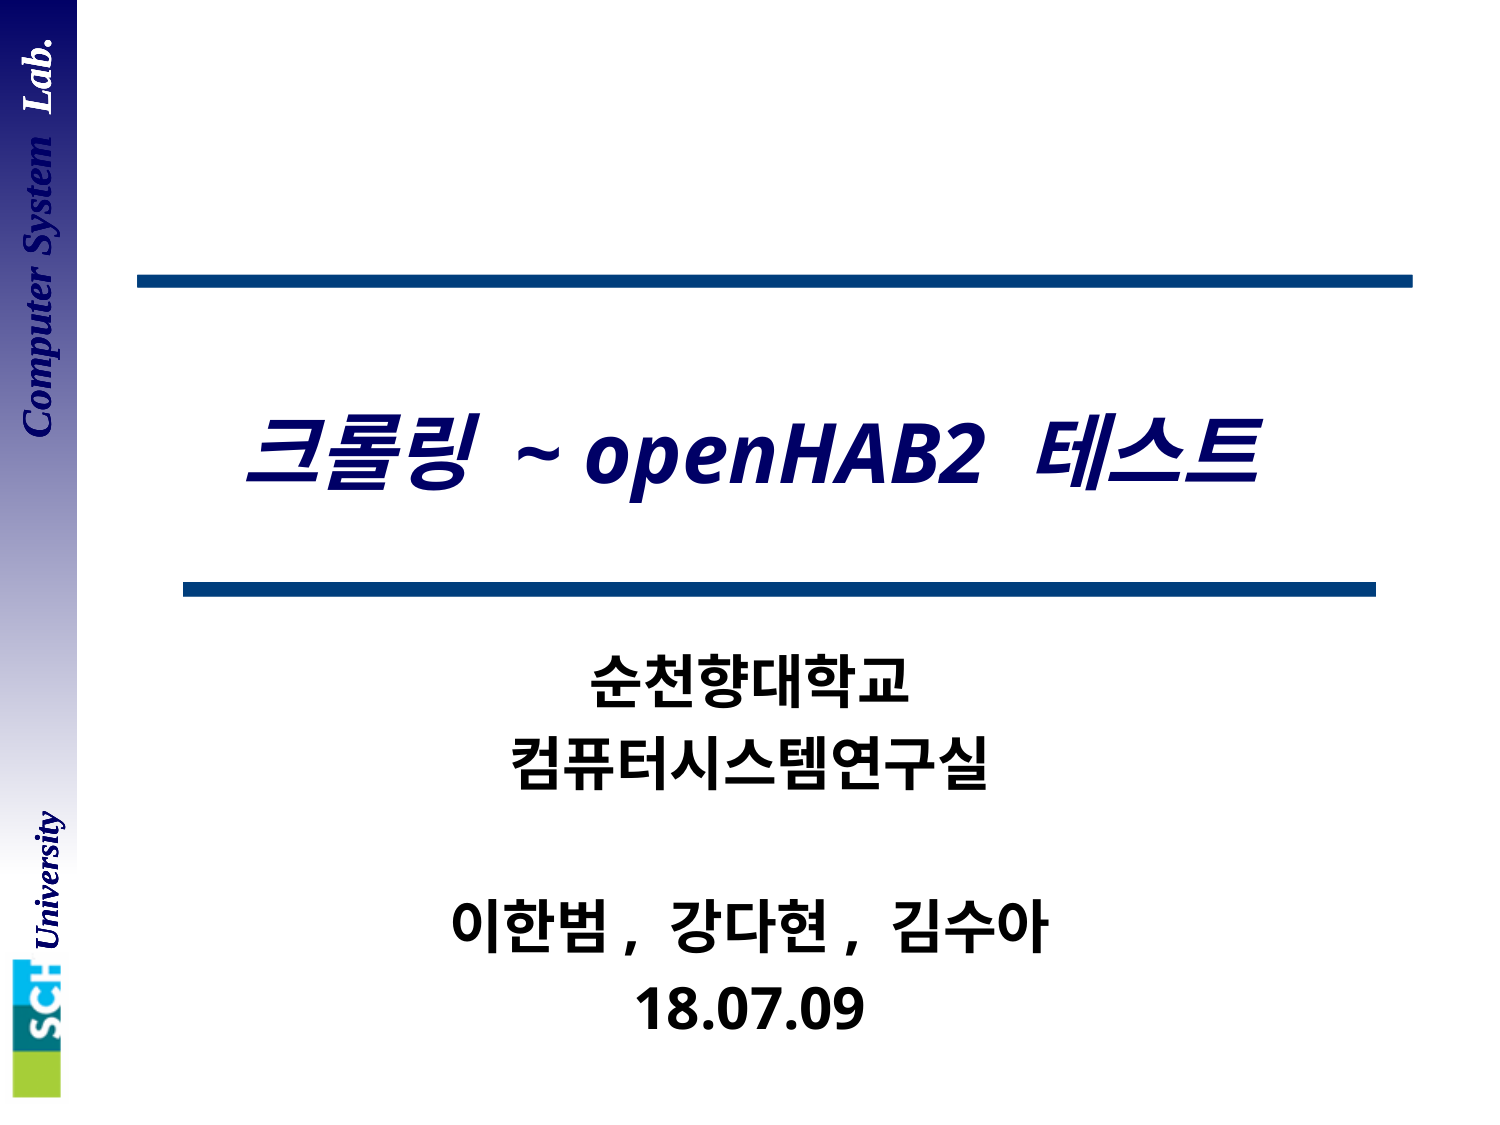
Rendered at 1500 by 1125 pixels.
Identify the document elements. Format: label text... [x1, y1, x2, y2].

title 크롤링 ~ openHAB2 테스트 [112, 287, 1388, 613]
picture [5, 952, 69, 1104]
subtitle 순천향대학교 컴퓨터시스템연구실 이한범, 강다현, 김수아 18.07.09 [224, 637, 1276, 926]
